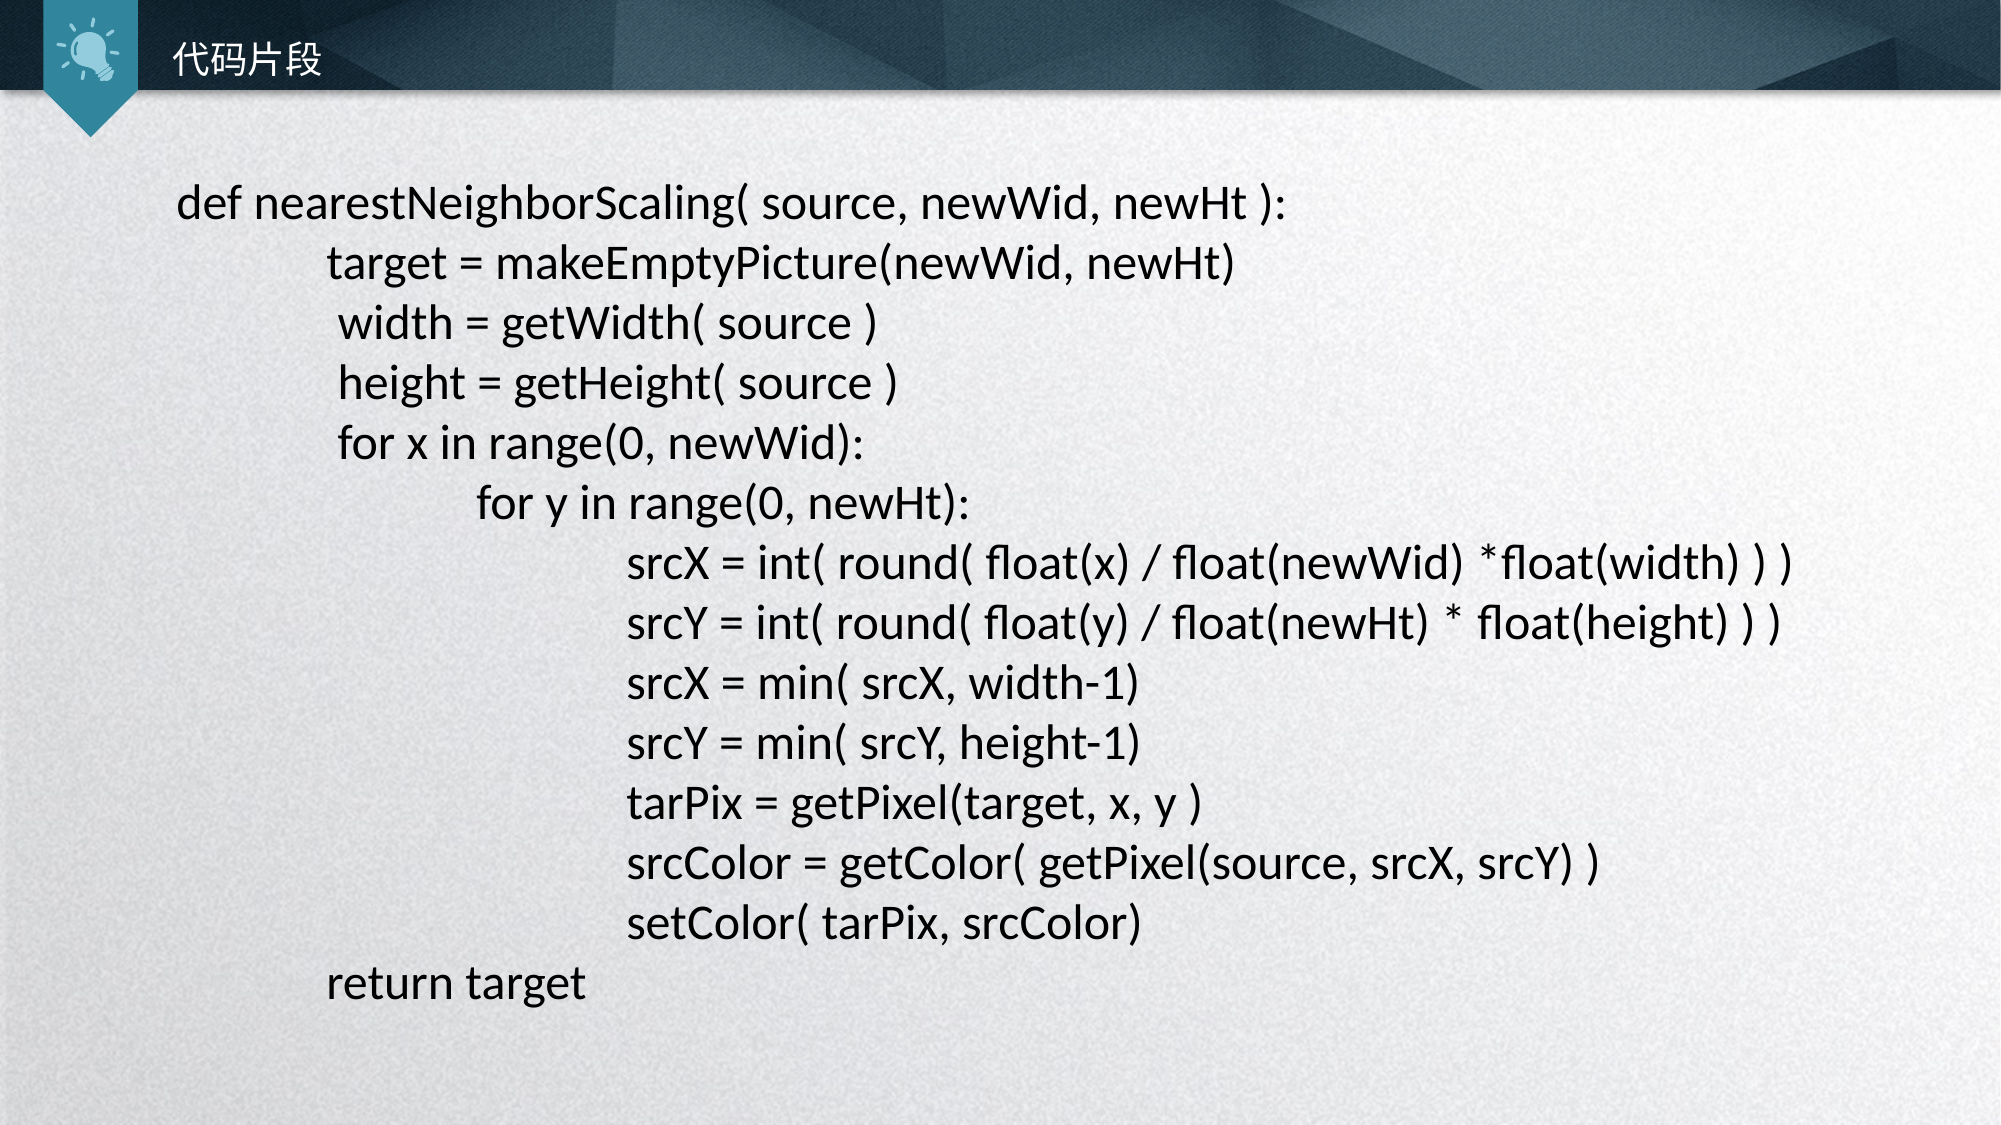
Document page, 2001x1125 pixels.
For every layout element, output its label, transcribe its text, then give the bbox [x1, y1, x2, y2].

text_box [0, 0, 41, 92]
picture [0, 92, 2001, 1125]
text_box def nearestNeighborScaling( source, newWid, newHt ): target = makeEmptyPicture(newWid, newHt) width = getWidth( source ) height = getHeight( source ) for x in range(0, newWid): for y in range(0, newHt): srcX = int( round( float(x) / float(newWid) *float(width) ) ) srcY = int( round( float(y) / float(newHt) * float(height) ) ) srcX = min( srcX, width-1) srcY = min( srcY, height-1) tarPix = getPixel(target, x, y ) srcColor = getColor( getPixel(source, srcX, srcY) ) setColor( tarPix, srcColor) return target [161, 162, 1900, 1018]
text_box 代码片段 [161, 30, 469, 88]
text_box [43, 0, 139, 138]
text_box [140, 0, 2001, 92]
